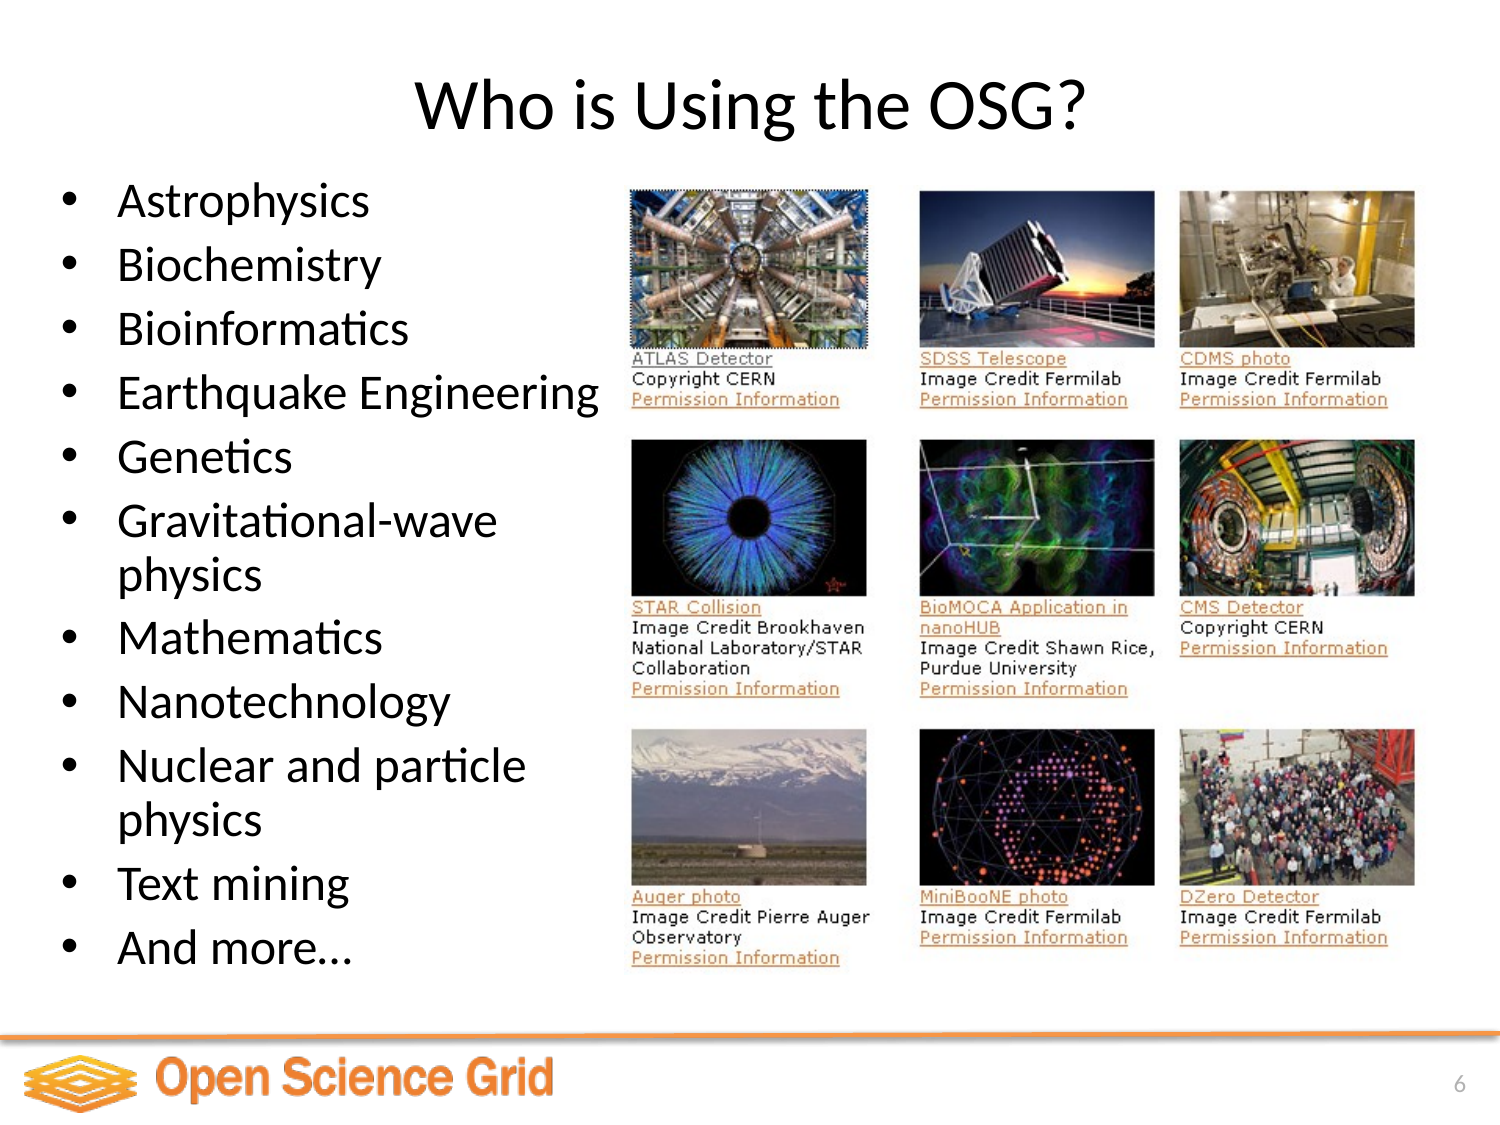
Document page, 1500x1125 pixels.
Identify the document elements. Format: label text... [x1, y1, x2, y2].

title Who is Using the OSG? [22, 49, 1482, 153]
picture [24, 1047, 581, 1113]
picture [624, 185, 1429, 976]
text_box Astrophysics Biochemistry Bioinformatics Earthquake Engineering Genetics Gravitational-wave physics Mathematics Nanotechnology Nuclear and particle physics Text mining And more… [45, 166, 625, 930]
slide_number 6 [1131, 1052, 1482, 1113]
